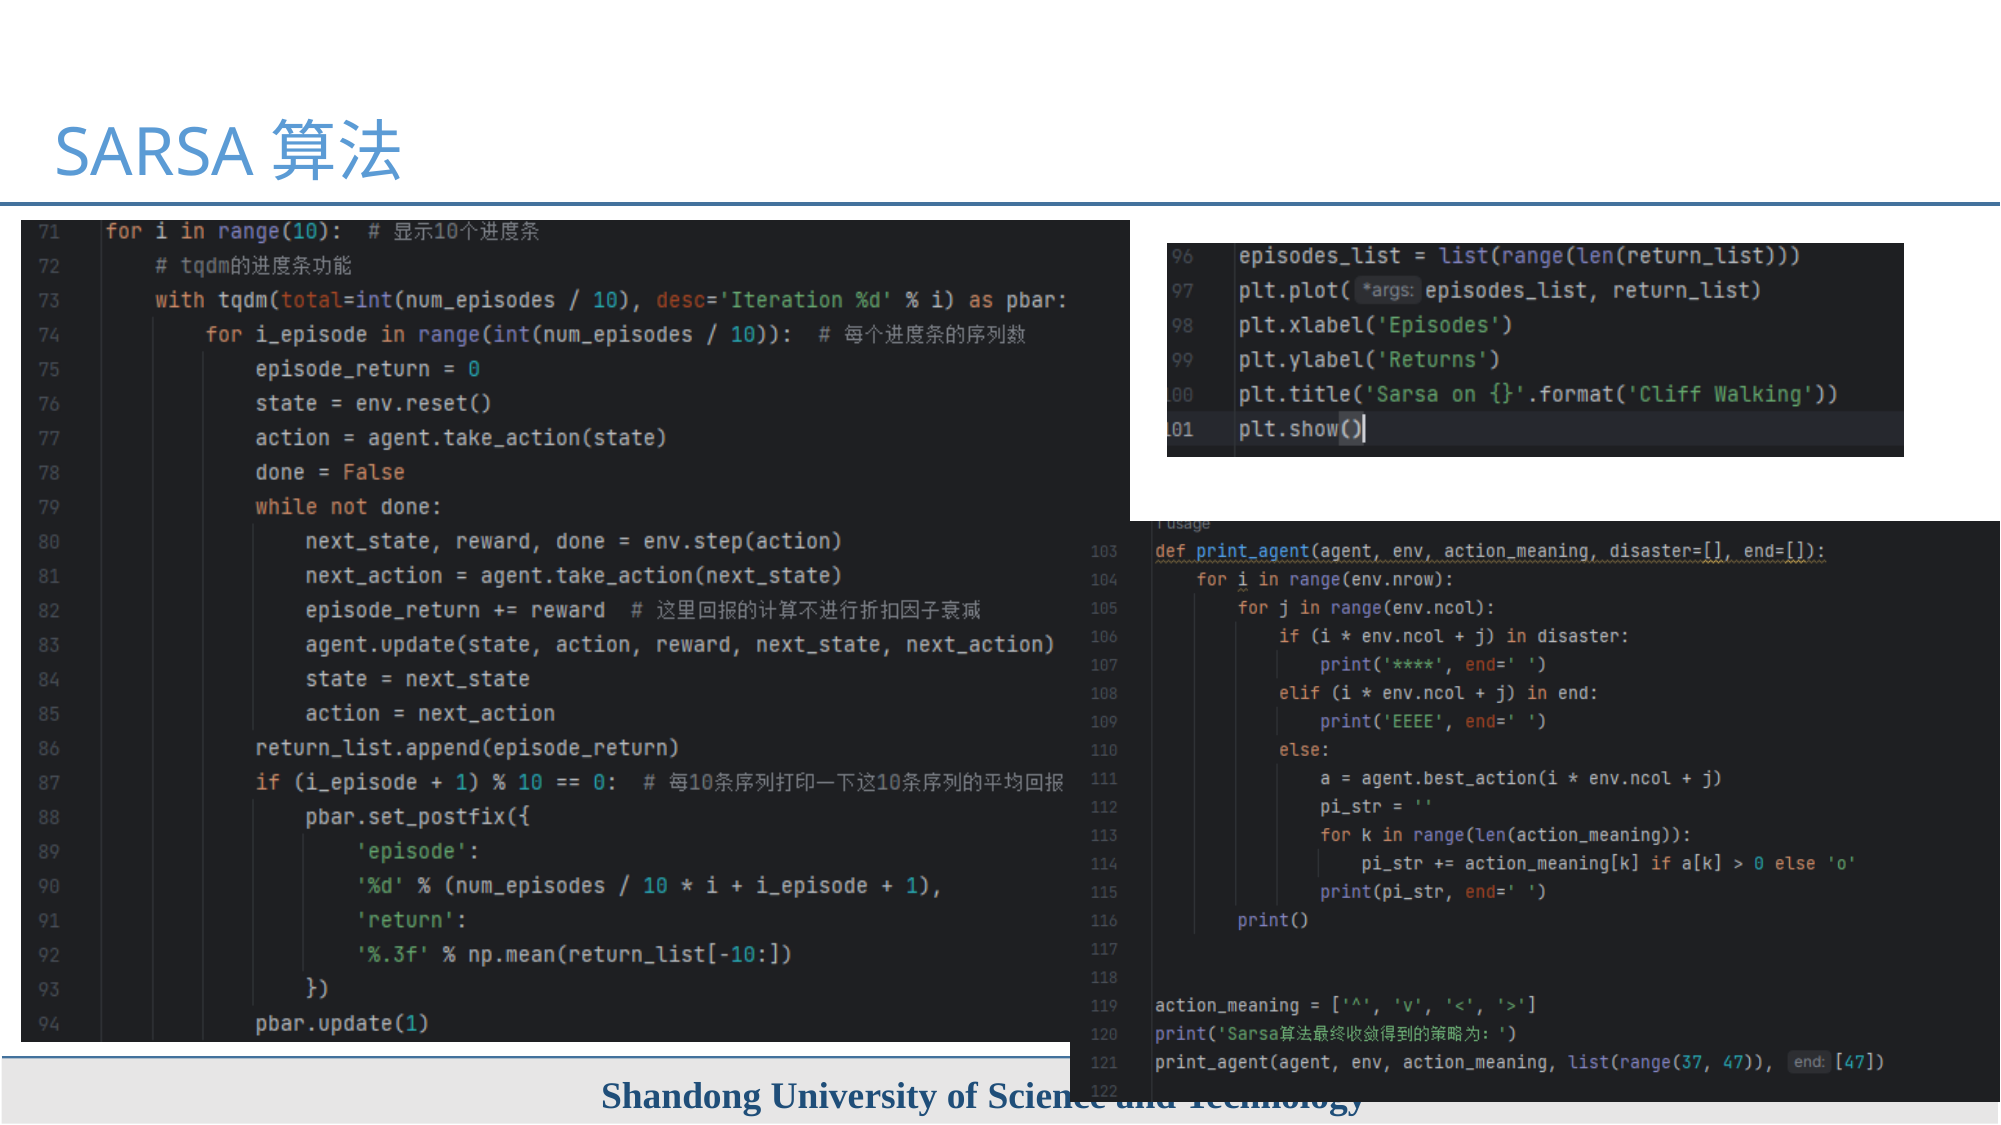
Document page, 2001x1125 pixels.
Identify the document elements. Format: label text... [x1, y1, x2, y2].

text_box SARSA算法 [39, 101, 606, 203]
text_box [1, 1059, 1998, 1124]
picture [1167, 243, 1904, 457]
text_box Shandong University of Science and Technology [586, 1063, 1382, 1123]
picture [21, 220, 2000, 1102]
